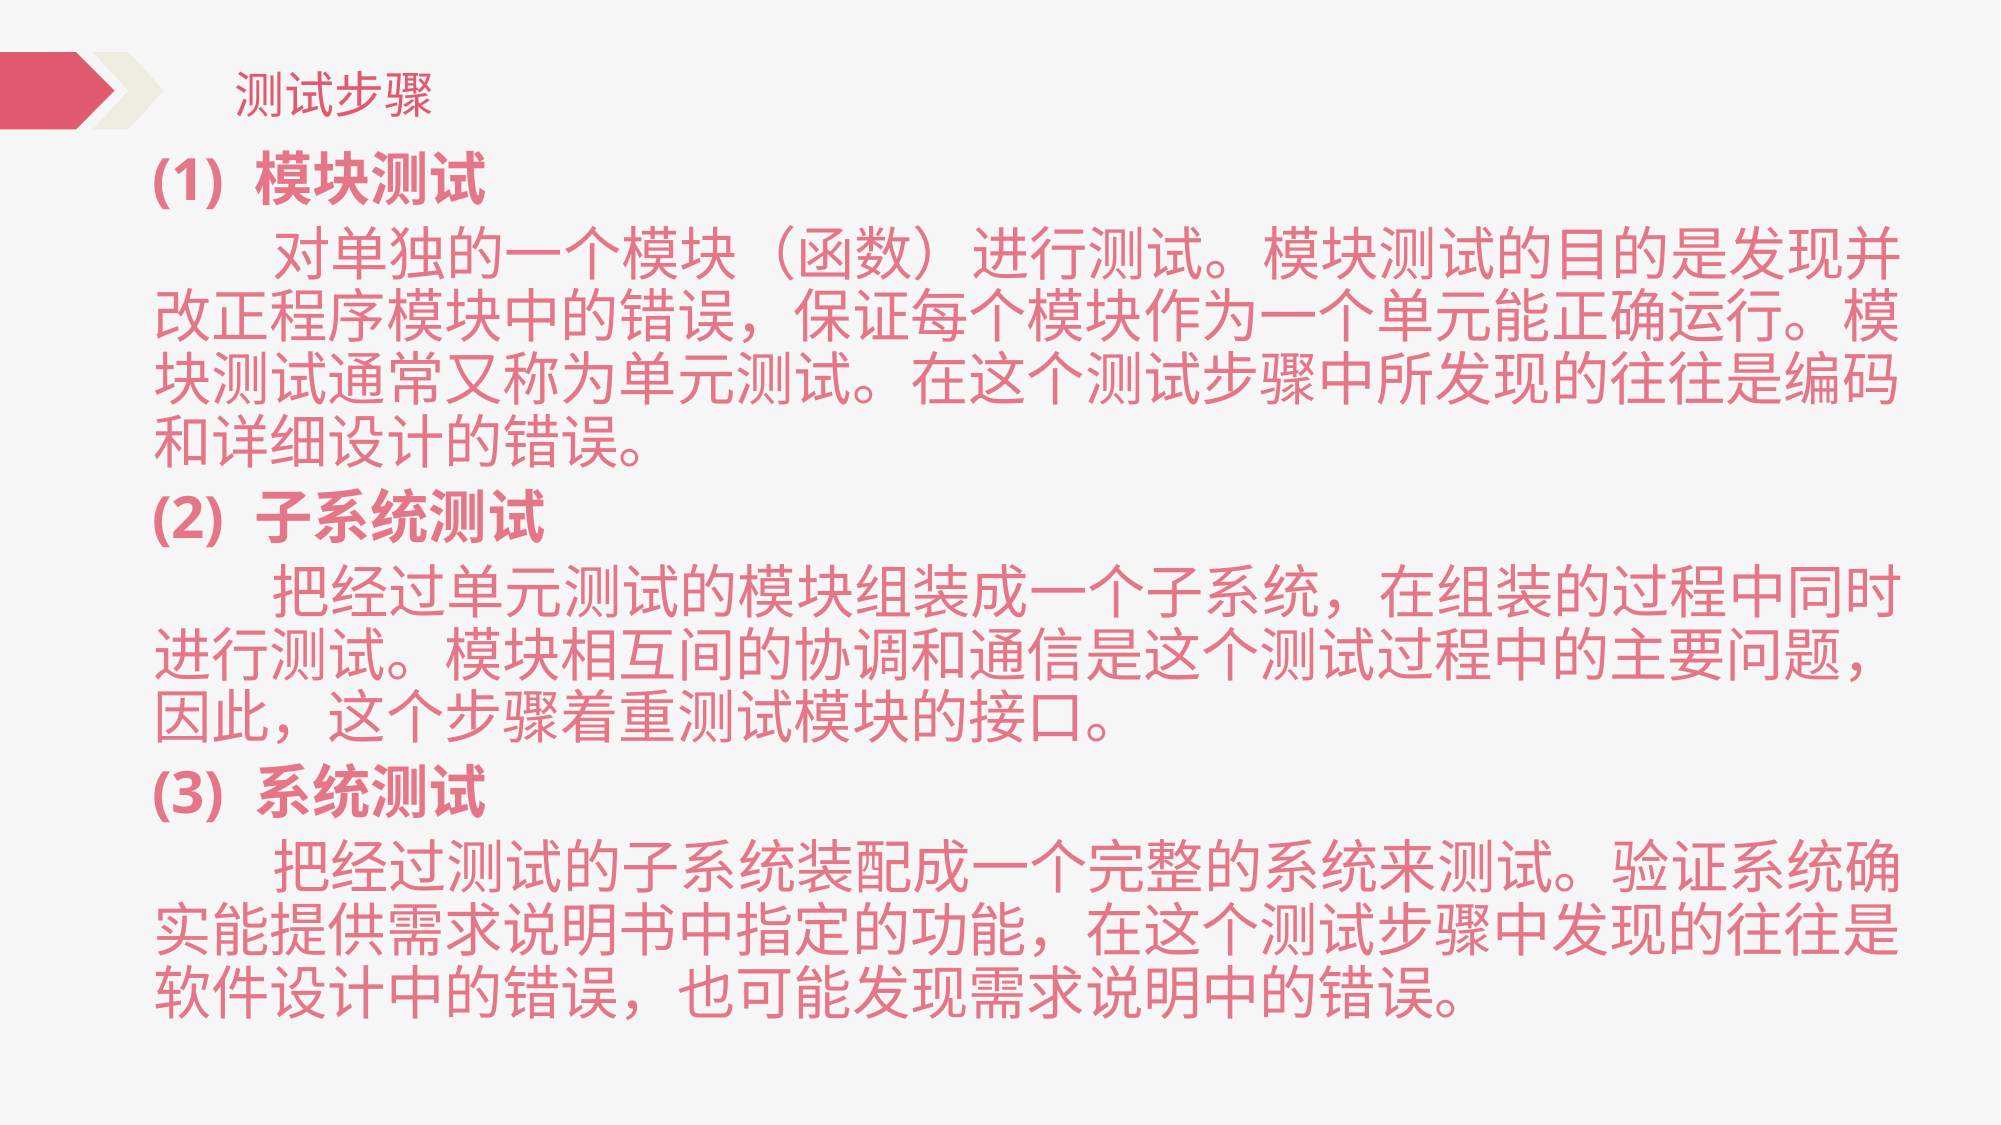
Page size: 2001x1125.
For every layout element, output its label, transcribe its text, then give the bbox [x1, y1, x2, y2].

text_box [195, 44, 770, 132]
text_box (1) 模块测试 对单独的一个模块（函数）进行测试。模块测试的目的是发现并改正程序模块中的错误，保证每个模块作为一个单元能正确运行。模块测试通常又称为单元测试。在这个测试步骤中所发现的往往是编码和详细设计的错误。 (2) 子系统测试 把经过单元测试的模块组装成一个子系统，在组装的过程中同时进行测试。模块相互间的协调和通信是这个测试过程中的主要问题，因此，这个步骤着重测试模块的接口。 (3) 系统测试 把经过测试的子系统装配成一个完整的系统来测试。验证系统确实能提供需求说明书中指定的功能，在这个测试步骤中发现的往往是软件设计中的错误，也可能发现需求说明中的错误。 [82, 142, 1935, 1081]
